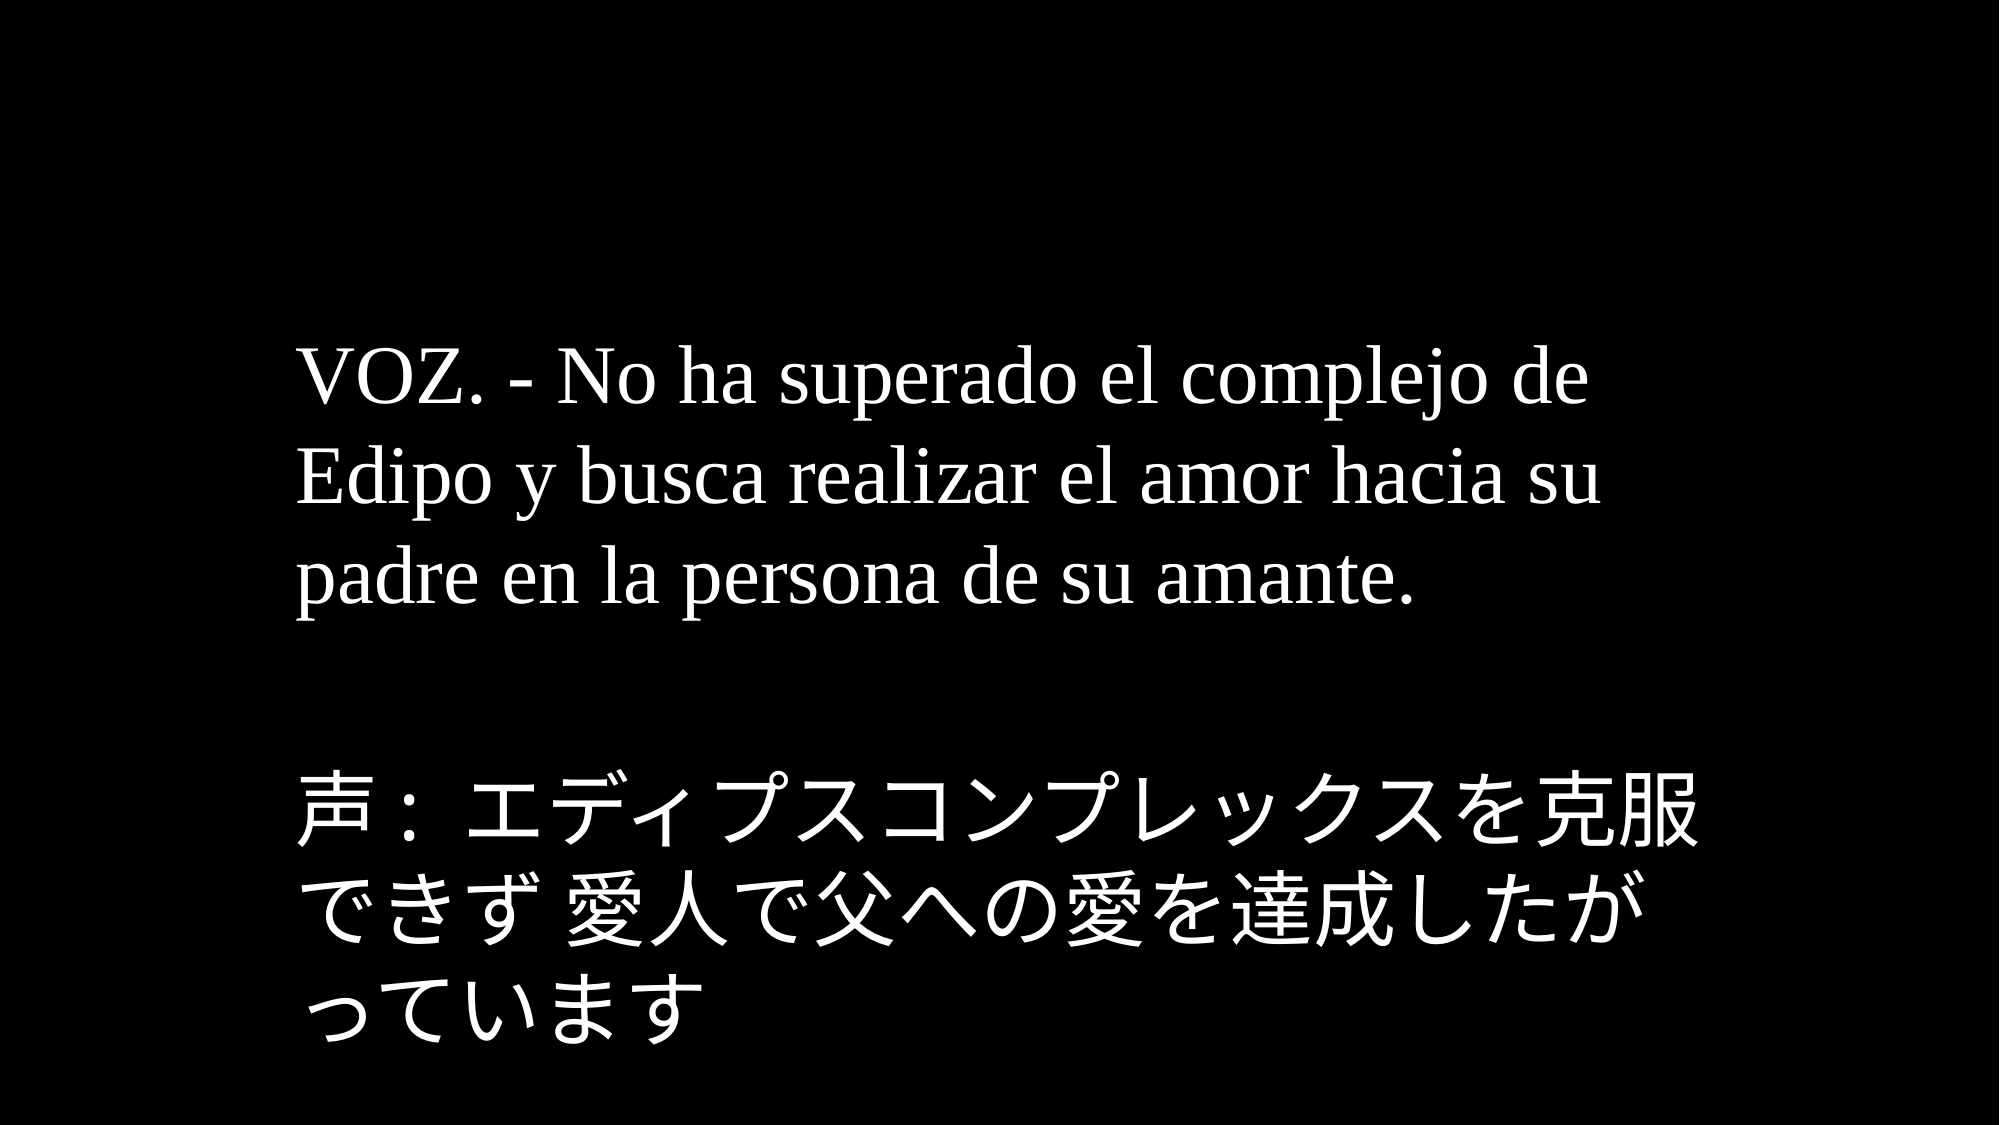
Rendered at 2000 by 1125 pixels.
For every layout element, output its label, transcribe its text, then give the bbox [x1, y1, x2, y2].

text_box VOZ. - No ha superado el complejo de Edipo y busca realizar el amor hacia su padre en la persona de su amante. [280, 312, 1740, 673]
text_box 声: エディプスコンプレックスを克服できず 愛人で父への愛を達成したがっています [280, 750, 1719, 1110]
